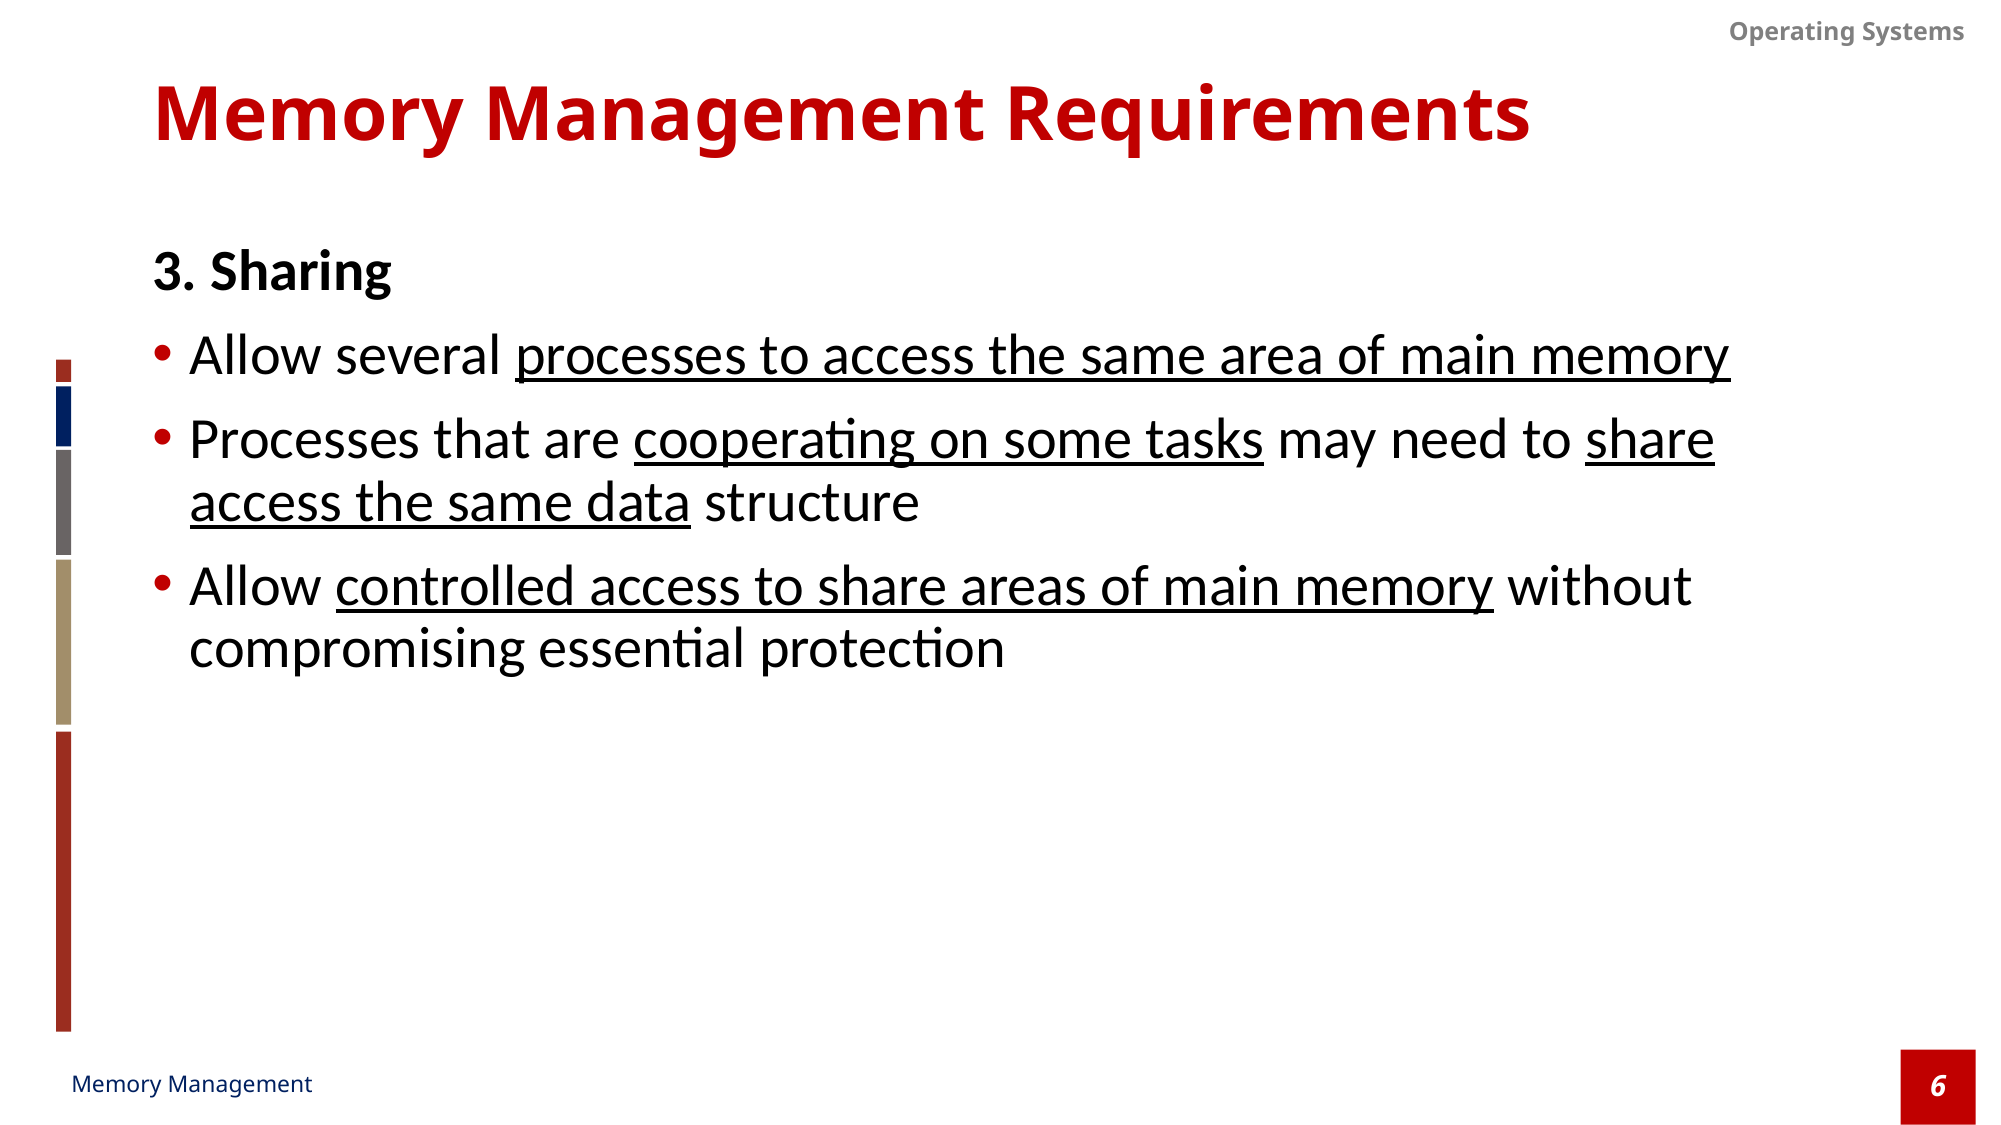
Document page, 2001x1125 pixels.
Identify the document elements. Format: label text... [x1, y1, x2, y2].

title Memory Management Requirements [137, 7, 1863, 226]
list 3. Sharing Allow several processes to access the same area of main memory Processes that are cooperating on some tasks may need to share access the same data structure Allow controlled access to share areas of main memory without compromising essential protection [137, 232, 1863, 1043]
